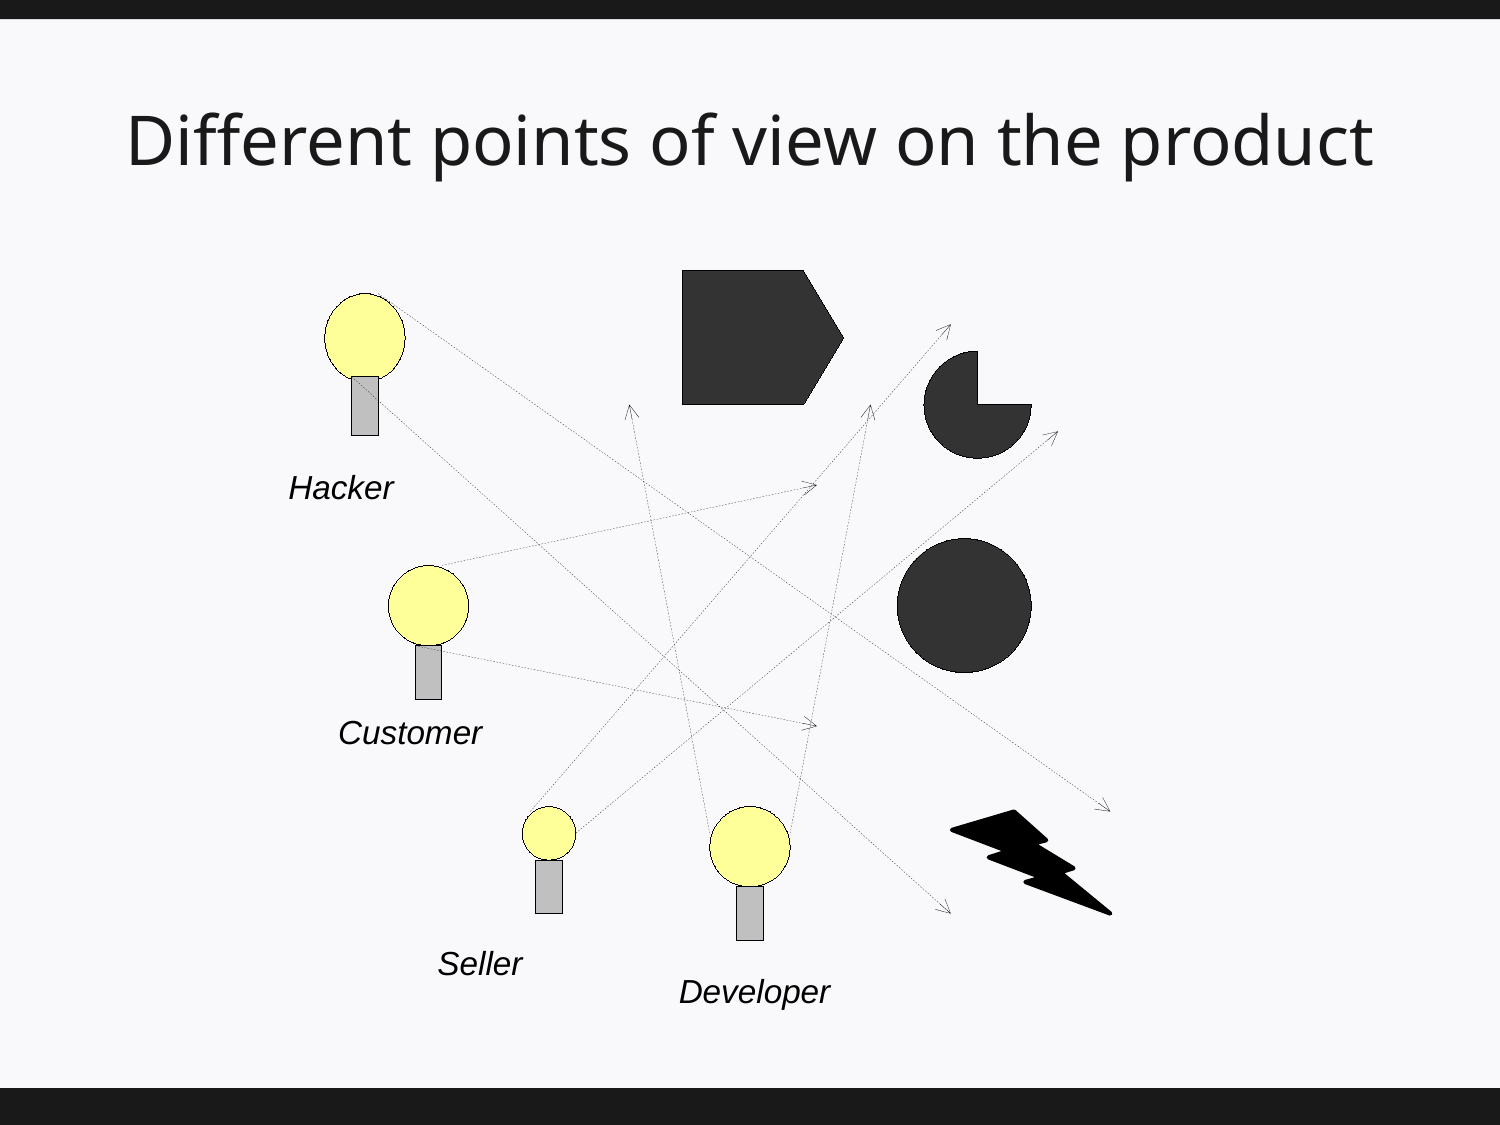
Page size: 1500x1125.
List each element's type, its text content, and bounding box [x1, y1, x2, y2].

text_box [736, 886, 764, 941]
text_box Seller [424, 935, 576, 989]
text_box [709, 806, 791, 886]
text_box [949, 809, 1113, 916]
title Different points of view on the product [75, 45, 1425, 233]
text_box [874, 431, 1058, 585]
text_box [624, 404, 640, 456]
text_box [897, 538, 1032, 673]
text_box Customer [324, 704, 531, 758]
picture [607, 458, 871, 656]
text_box [388, 565, 469, 645]
text_box [535, 860, 563, 914]
text_box [923, 351, 1032, 459]
text_box [874, 644, 1111, 812]
text_box [522, 806, 576, 860]
text_box [324, 293, 406, 379]
text_box [417, 645, 442, 650]
text_box [837, 324, 951, 456]
text_box [353, 376, 379, 400]
text_box [351, 378, 379, 436]
text_box [860, 404, 873, 420]
text_box [810, 722, 817, 729]
text_box Hacker [274, 459, 502, 514]
text_box [682, 270, 844, 405]
text_box Developer [665, 963, 893, 1017]
text_box [415, 647, 442, 700]
text_box [673, 665, 951, 914]
